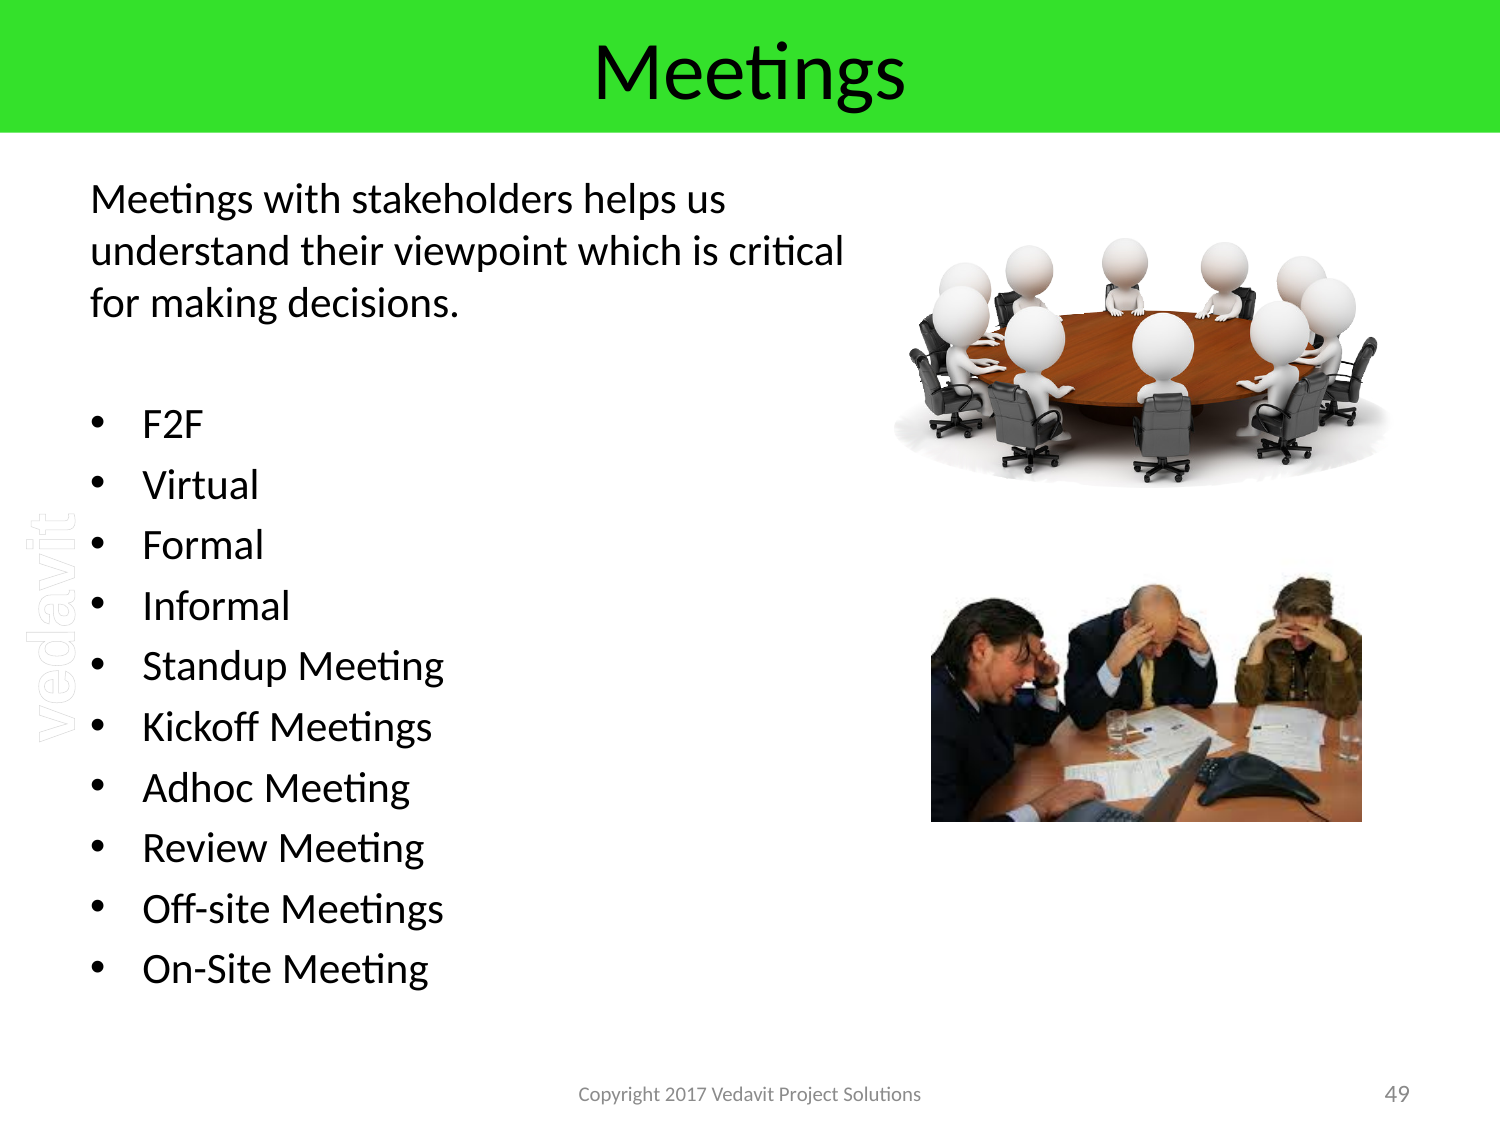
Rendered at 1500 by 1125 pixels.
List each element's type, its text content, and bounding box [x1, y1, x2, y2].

title Meetings [0, 0, 1500, 133]
slide_number 49 [1074, 1062, 1425, 1123]
list Meetings with stakeholders helps us understand their viewpoint which is critical for making decisions. F2F Virtual Formal Informal Standup Meeting Kickoff Meetings Adhoc Meeting Review Meeting Off-site Meetings On-Site Meeting [75, 162, 875, 1000]
footer Copyright 2017 Vedavit Project Solutions [512, 1062, 988, 1123]
picture [874, 195, 1408, 533]
picture [931, 534, 1362, 822]
